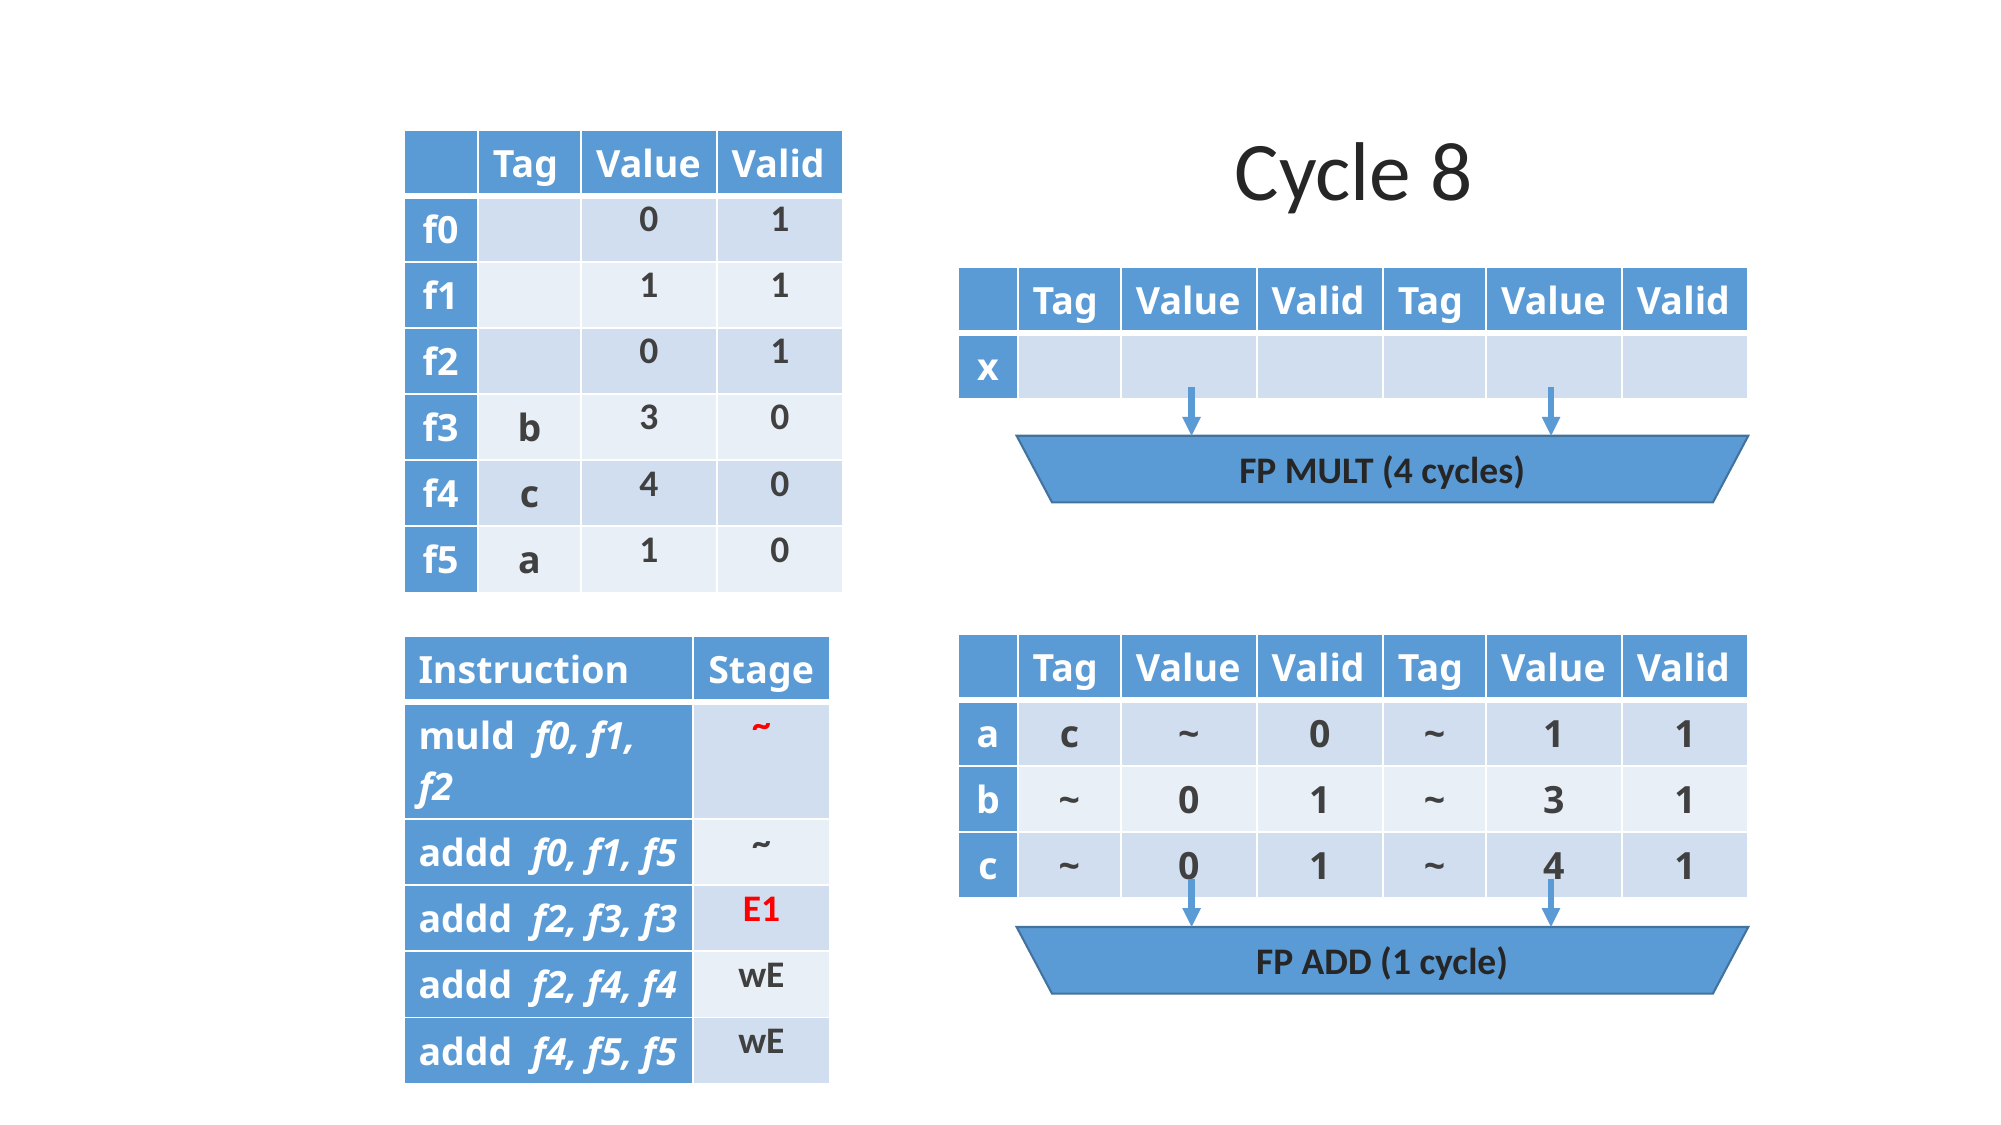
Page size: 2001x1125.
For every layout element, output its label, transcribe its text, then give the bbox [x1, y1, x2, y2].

table_cell addd f4, f5, f5 [405, 1018, 692, 1083]
table_header Value [1487, 635, 1621, 697]
table_header [959, 635, 1017, 697]
table_cell [1384, 336, 1485, 398]
table_cell 1 [582, 263, 716, 327]
table_cell wE [694, 1018, 829, 1083]
table_cell f4 [405, 461, 477, 525]
table_cell 1 [1623, 703, 1747, 765]
table_cell a [959, 703, 1017, 765]
table_cell addd f2, f3, f3 [405, 886, 692, 950]
table_cell 0 [1122, 833, 1256, 897]
table_cell wE [694, 952, 829, 1017]
table_cell ~ [694, 705, 829, 818]
text_box [1014, 434, 1750, 504]
table_cell ~ [1019, 833, 1120, 897]
table_header Value [1487, 268, 1621, 330]
table_cell 1 [1487, 703, 1621, 765]
table_cell c [1019, 703, 1120, 765]
table_cell [1258, 336, 1382, 398]
table_cell 1 [1258, 833, 1382, 897]
table_header Valid [1258, 635, 1382, 697]
table_header Valid [1623, 268, 1747, 330]
table_header Tag [479, 131, 580, 193]
table_cell 4 [1487, 833, 1621, 897]
table_cell [1623, 336, 1747, 398]
table_header [959, 268, 1017, 330]
table_cell ~ [1122, 703, 1256, 765]
table_header Stage [694, 637, 829, 699]
table_cell ~ [1384, 833, 1485, 897]
table_cell 0 [1122, 767, 1256, 831]
table_header Tag [1019, 268, 1120, 330]
table_cell [479, 263, 580, 327]
table_cell f1 [405, 263, 477, 327]
table_header Tag [1384, 268, 1485, 330]
table_cell E1 [694, 886, 829, 950]
table_cell c [479, 461, 580, 525]
table_header Tag [1019, 635, 1120, 697]
table_cell 1 [582, 527, 716, 592]
table_cell 1 [1258, 767, 1382, 831]
text_box Cycle 8 [1123, 109, 1584, 224]
table_cell f5 [405, 527, 477, 592]
table_header Value [1122, 635, 1256, 697]
table_cell 1 [1623, 767, 1747, 831]
table_cell f3 [405, 395, 477, 459]
table_cell 0 [582, 329, 716, 393]
table_cell b [959, 767, 1017, 831]
table_header Tag [1384, 635, 1485, 697]
table_cell 1 [718, 199, 842, 261]
table_cell addd f2, f4, f4 [405, 952, 692, 1017]
table_cell ~ [694, 820, 829, 884]
table_cell 1 [1623, 833, 1747, 897]
table_cell c [959, 833, 1017, 897]
table_header [405, 131, 477, 193]
table_cell 4 [582, 461, 716, 525]
text_box [1014, 925, 1750, 995]
table_header Valid [1623, 635, 1747, 697]
table_cell 3 [582, 395, 716, 459]
table_cell [479, 199, 580, 261]
table_cell 0 [718, 527, 842, 592]
table_cell addd f0, f1, f5 [405, 820, 692, 884]
table_cell 1 [718, 263, 842, 327]
table_cell b [479, 395, 580, 459]
table_cell 0 [582, 199, 716, 261]
table_cell ~ [1384, 703, 1485, 765]
table_cell [1019, 336, 1120, 398]
table_header Valid [1258, 268, 1382, 330]
table_header Value [582, 131, 716, 193]
table_header Valid [718, 131, 842, 193]
table_cell f2 [405, 329, 477, 393]
table_cell x [959, 336, 1017, 398]
table_cell muld f0, f1, f2 [405, 705, 692, 818]
table_cell [1487, 336, 1621, 398]
table_cell ~ [1019, 767, 1120, 831]
text_box FP MULT (4 cycles) [1224, 438, 1541, 499]
table_cell ~ [1384, 767, 1485, 831]
table_header Instruction [405, 637, 692, 699]
text_box FP ADD (1 cycle) [1241, 929, 1524, 990]
table_cell 0 [1258, 703, 1382, 765]
table_cell a [479, 527, 580, 592]
table_cell 1 [718, 329, 842, 393]
table_cell 0 [718, 461, 842, 525]
table_cell f0 [405, 199, 477, 261]
table_cell 3 [1487, 767, 1621, 831]
table_cell 0 [718, 395, 842, 459]
table_header Value [1122, 268, 1256, 330]
table_cell [1122, 336, 1256, 398]
table_cell [479, 329, 580, 393]
